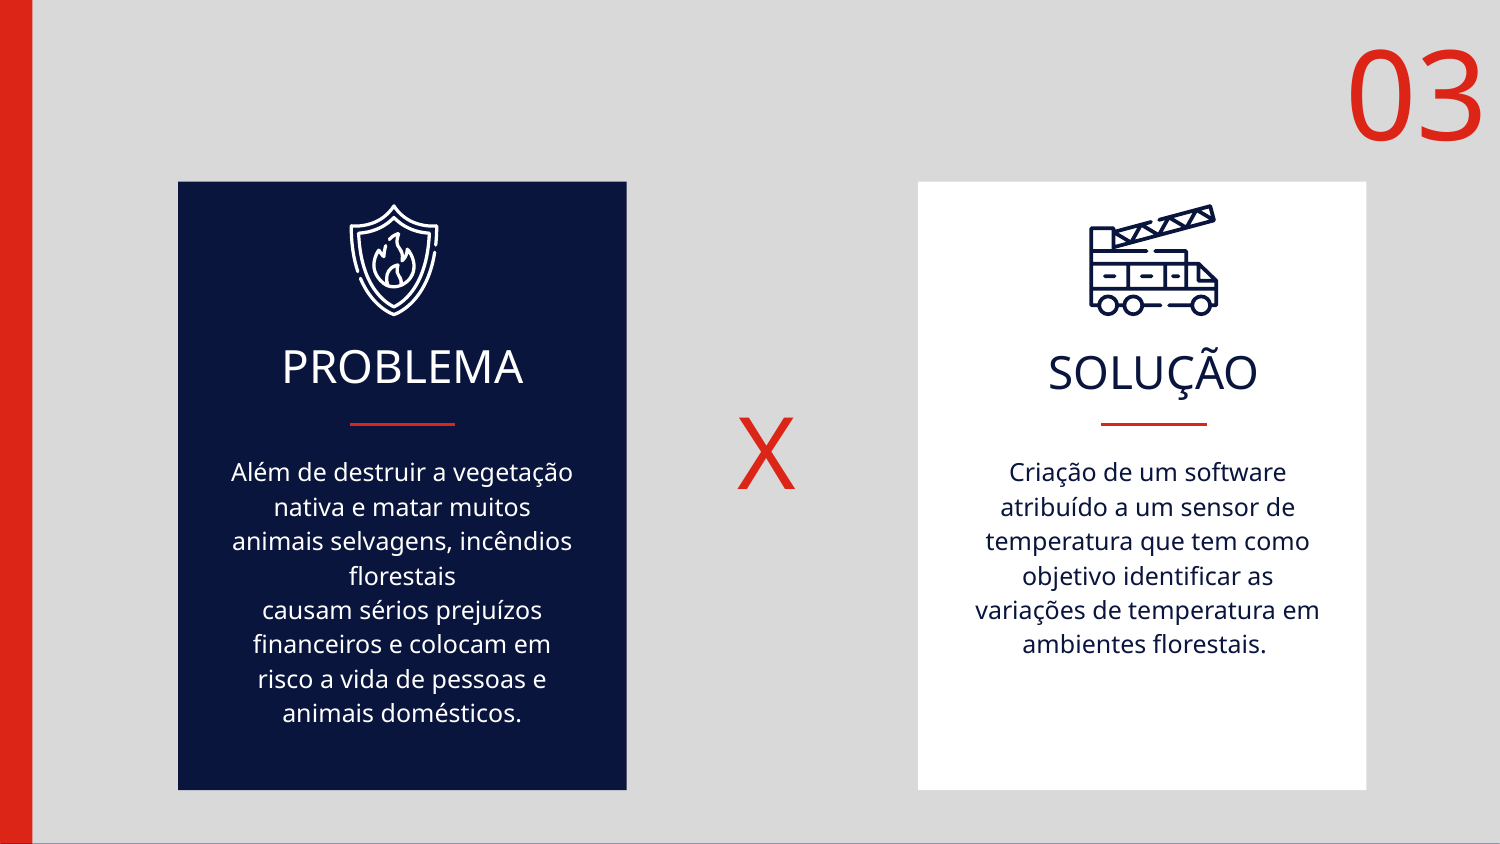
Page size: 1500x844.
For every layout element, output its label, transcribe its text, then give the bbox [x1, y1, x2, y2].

subtitle Além de destruir a vegetação nativa e matar muitos animais selvagens, incêndios florestais causam sérios prejuízos financeiros e colocam em risco a vida de pessoas e animais domésticos. [214, 437, 591, 760]
title X [627, 374, 906, 470]
text_box [178, 181, 627, 791]
text_box [356, 215, 431, 309]
text_box [349, 204, 439, 274]
title SOLUÇÃO [1014, 328, 1293, 425]
text_box [918, 181, 1367, 791]
text_box [32, 0, 1500, 844]
text_box [1089, 204, 1219, 317]
text_box 03 [1330, 0, 1500, 180]
text_box [358, 250, 437, 317]
subtitle Criação de um software atribuído a um sensor de temperatura que tem como objetivo identificar as variações de temperatura em ambientes florestais. [960, 437, 1337, 727]
title PROBLEMA [263, 322, 542, 419]
